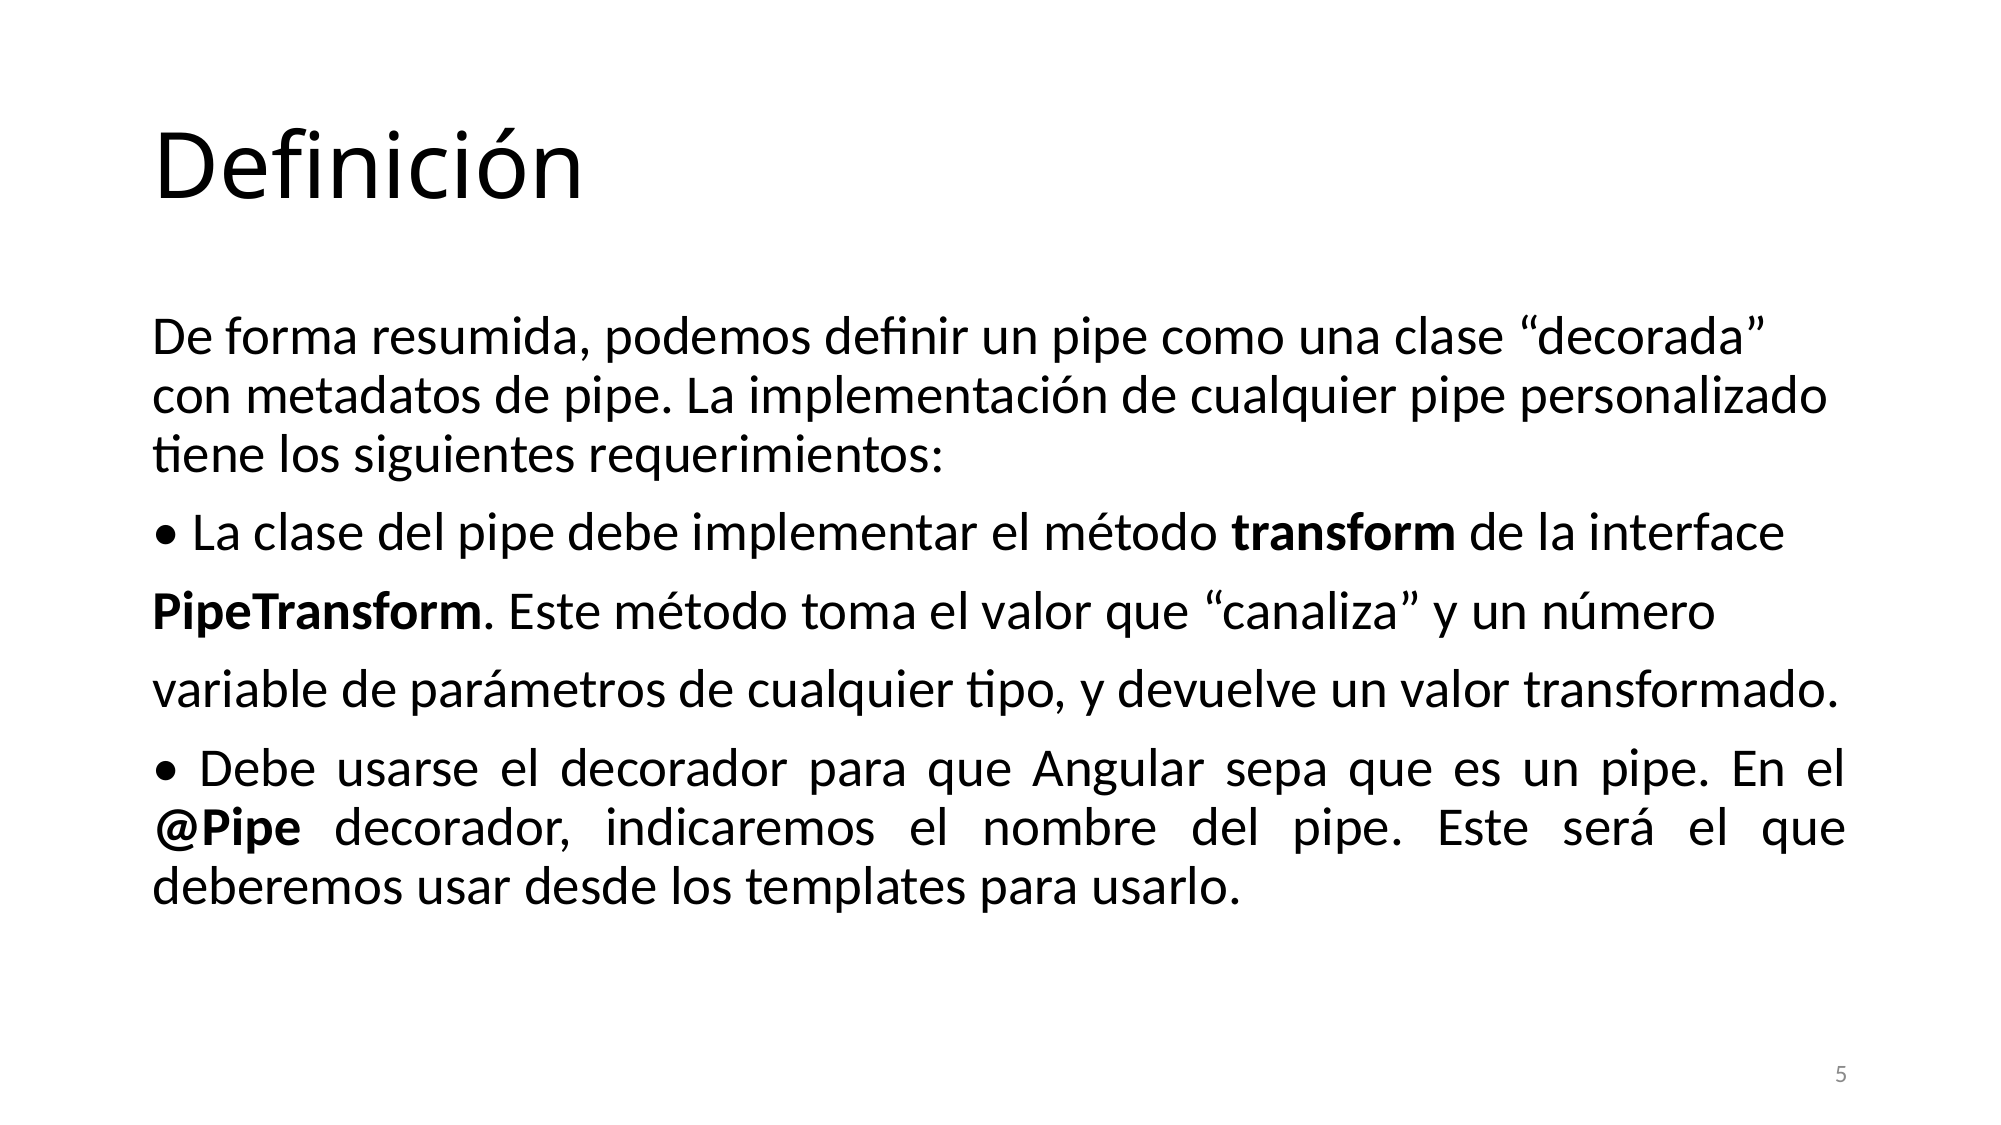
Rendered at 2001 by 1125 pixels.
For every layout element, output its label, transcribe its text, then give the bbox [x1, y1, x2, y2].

slide_number 5 [1412, 1042, 1863, 1103]
title Definición [137, 59, 1863, 278]
list De forma resumida, podemos definir un pipe como una clase “decorada” con metadatos de pipe. La implementación de cualquier pipe personalizado tiene los siguientes requerimientos: • La clase del pipe debe implementar el método transform de la interface PipeTransform. Este método toma el valor que “canaliza” y un número variable de parámetros de cualquier tipo, y devuelve un valor transformado. • Debe usarse el decorador para que Angular sepa que es un pipe. En el @Pipe decorador, indicaremos el nombre del pipe. Este será el que deberemos usar desde los templates para usarlo. [137, 299, 1863, 1014]
